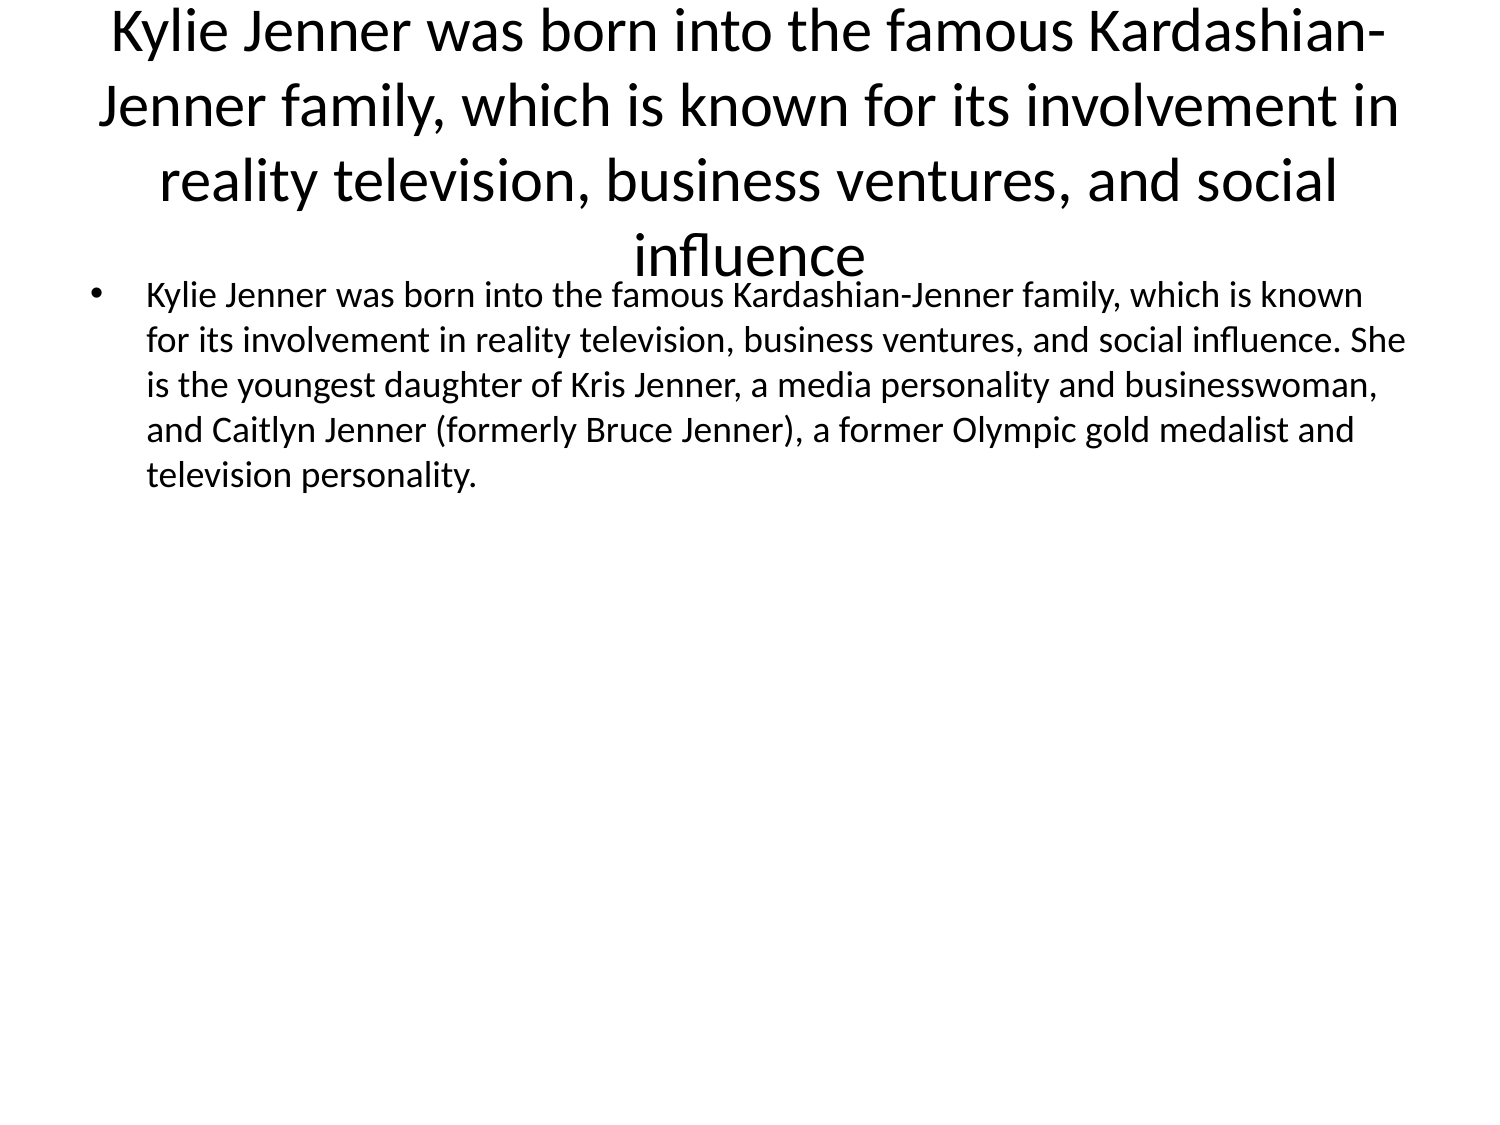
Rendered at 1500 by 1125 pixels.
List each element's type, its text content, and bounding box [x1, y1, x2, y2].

title Kylie Jenner was born into the famous Kardashian-Jenner family, which is known for its involvement in reality television, business ventures, and social influence [75, 45, 1425, 233]
list Kylie Jenner was born into the famous Kardashian-Jenner family, which is known for its involvement in reality television, business ventures, and social influence. She is the youngest daughter of Kris Jenner, a media personality and businesswoman, and Caitlyn Jenner (formerly Bruce Jenner), a former Olympic gold medalist and television personality. [75, 262, 1425, 1005]
